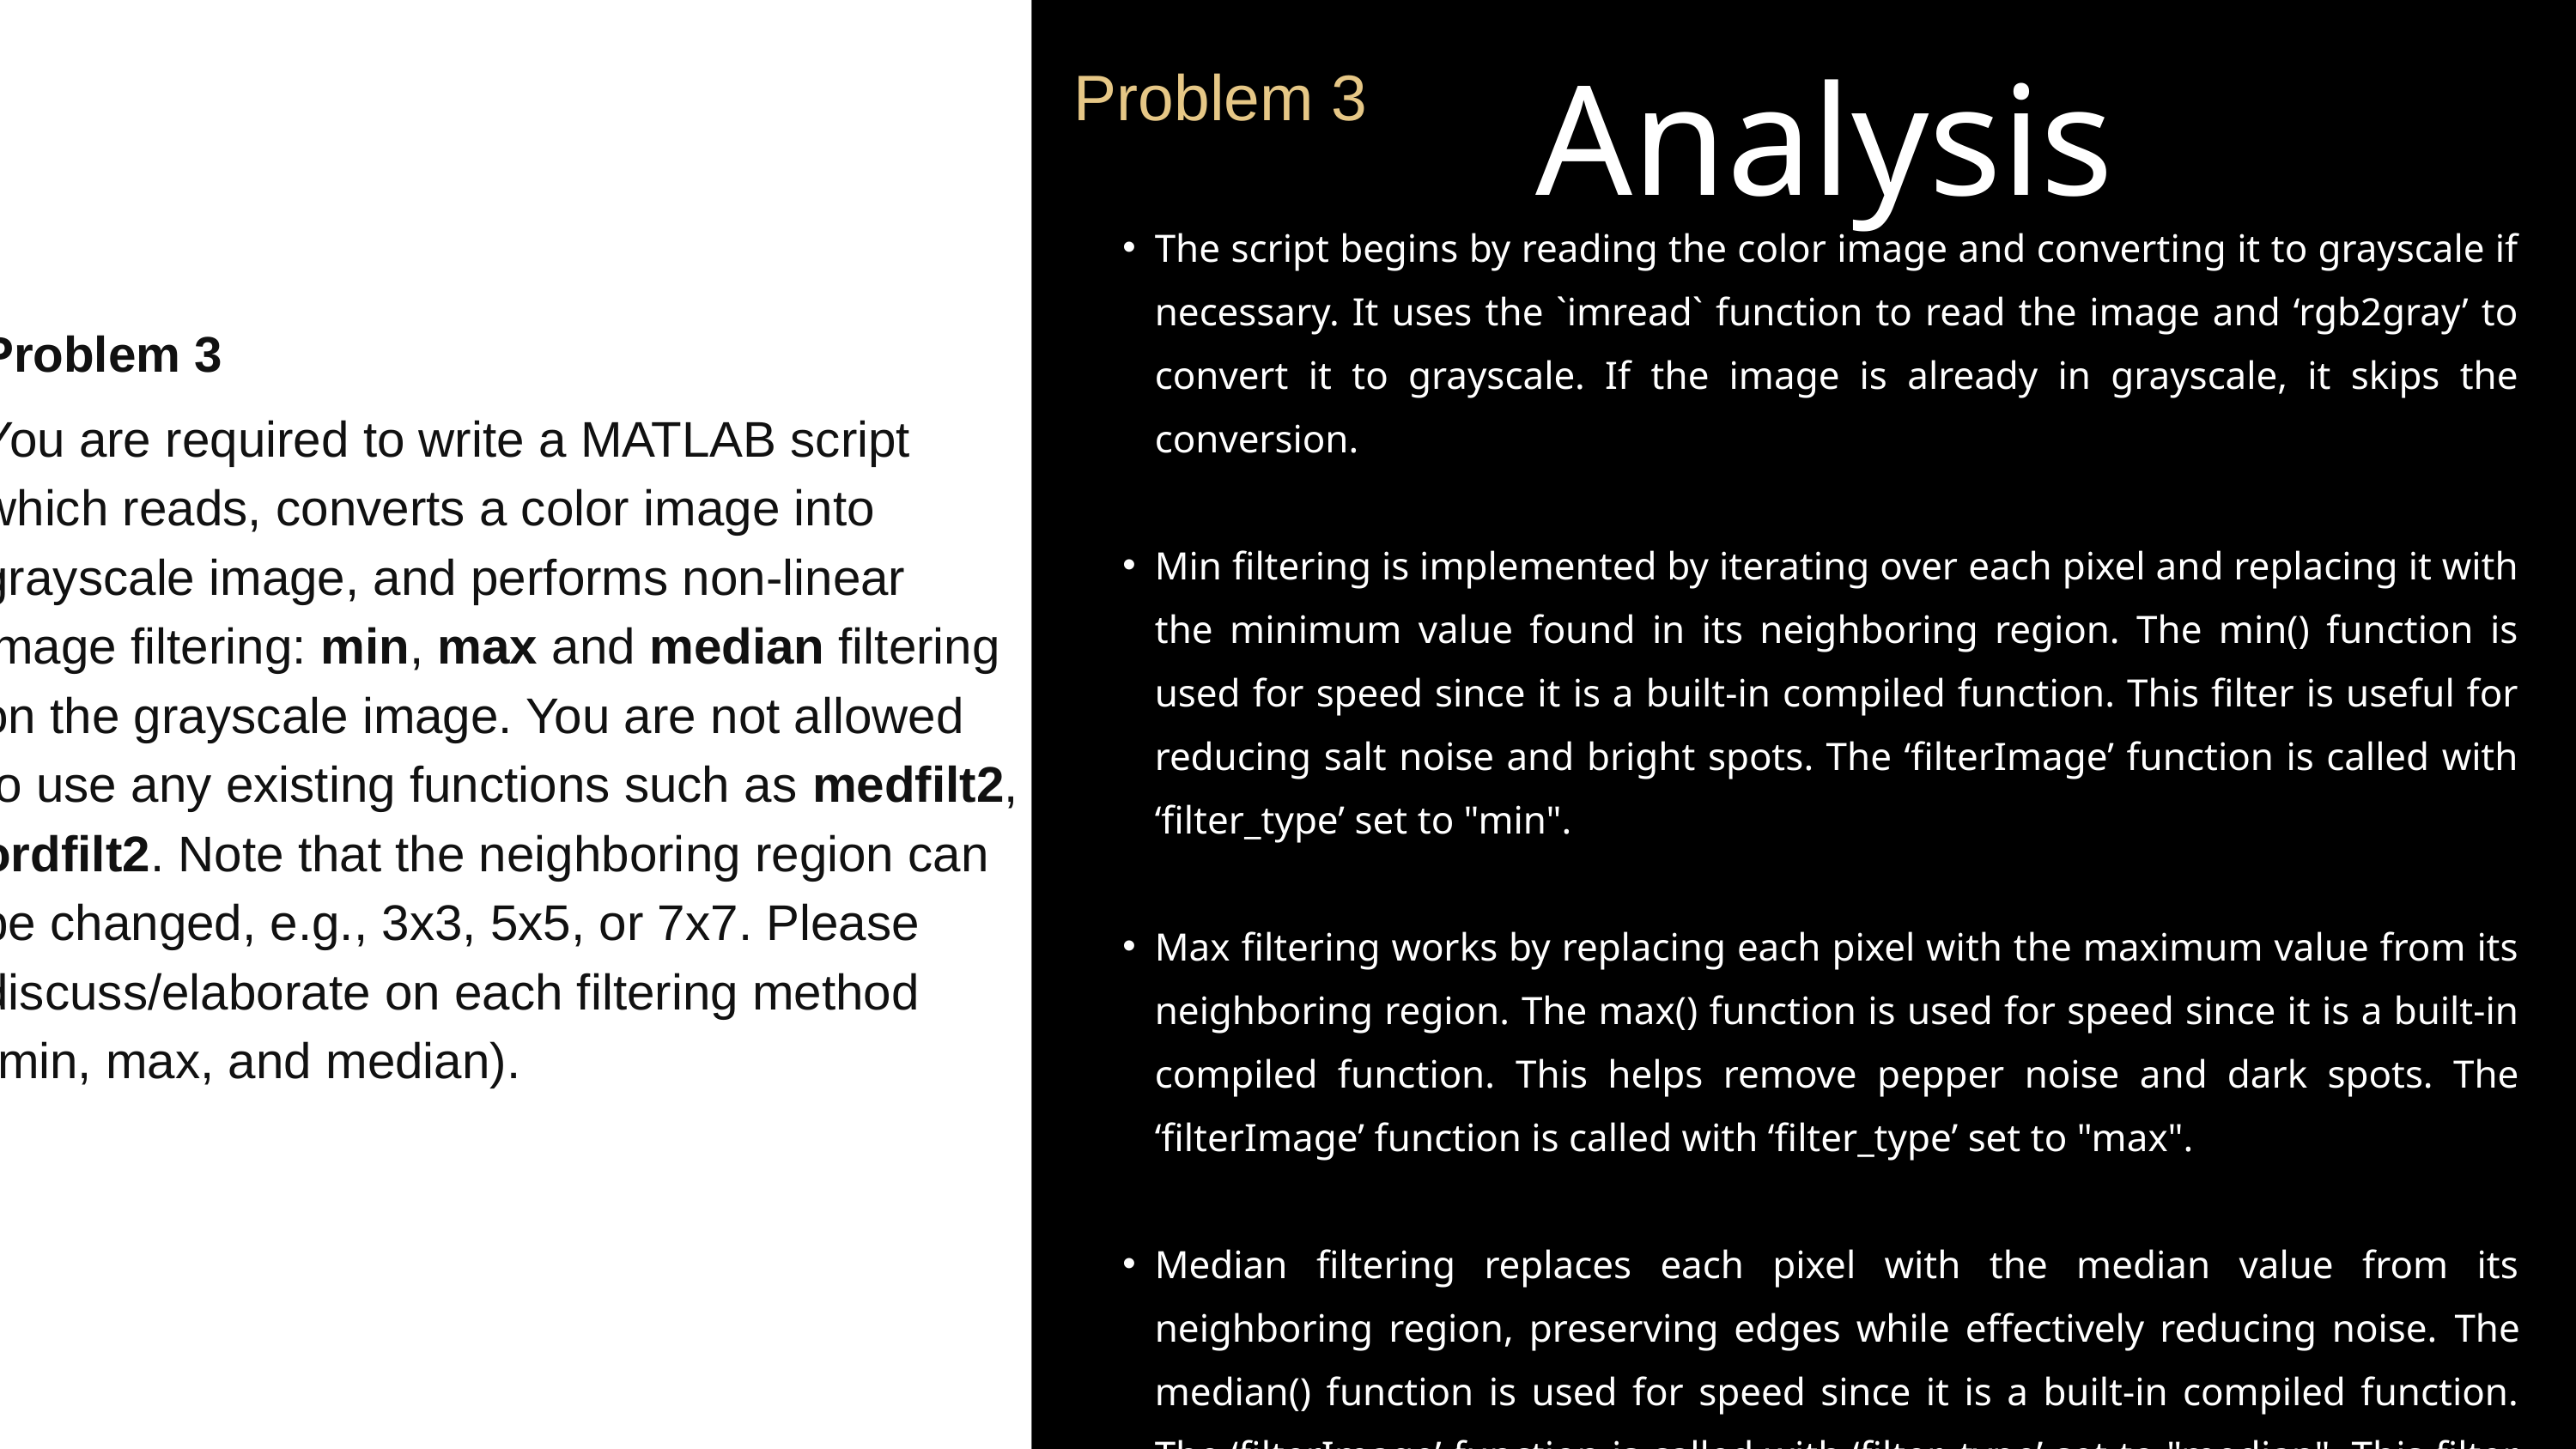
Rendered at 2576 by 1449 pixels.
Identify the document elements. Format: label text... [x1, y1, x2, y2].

text_box The script begins by reading the color image and converting it to grayscale if necessary. It uses the `imread` function to read the image and ‘rgb2gray’ to convert it to grayscale. If the image is already in grayscale, it skips the conversion. Min filtering is implemented by iterating over each pixel and replacing it with the minimum value found in its neighboring region. The min() function is used for speed since it is a built-in compiled function. This filter is useful for reducing salt noise and bright spots. The ‘filterImage’ function is called with ‘filter_type’ set to "min". Max filtering works by replacing each pixel with the maximum value from its neighboring region. The max() function is used for speed since it is a built-in compiled function. This helps remove pepper noise and dark spots. The ‘filterImage’ function is called with ‘filter_type’ set to "max". Median filtering replaces each pixel with the median value from its neighboring region, preserving edges while effectively reducing noise. The median() function is used for speed since it is a built-in compiled function. The ‘filterImage’ function is called with ‘filter_type’ set to "median". This filter is particularly effective at reducing noise while maintaining image detail. [1090, 205, 2520, 1449]
text_box Analysis [1535, 25, 2223, 226]
text_box Problem 3 [1060, 24, 1382, 241]
text_box Problem 3 You are required to write a MATLAB script which reads, converts a color image into grayscale image, and performs non-linear image filtering: min, max and median filtering on the grayscale image. You are not allowed to use any existing functions such as medfilt2, ordfilt2. Note that the neighboring region can be changed, e.g., 3x3, 5x5, or 7x7. Please discuss/elaborate on each filtering method (min, max, and median). [0, 0, 1032, 1449]
